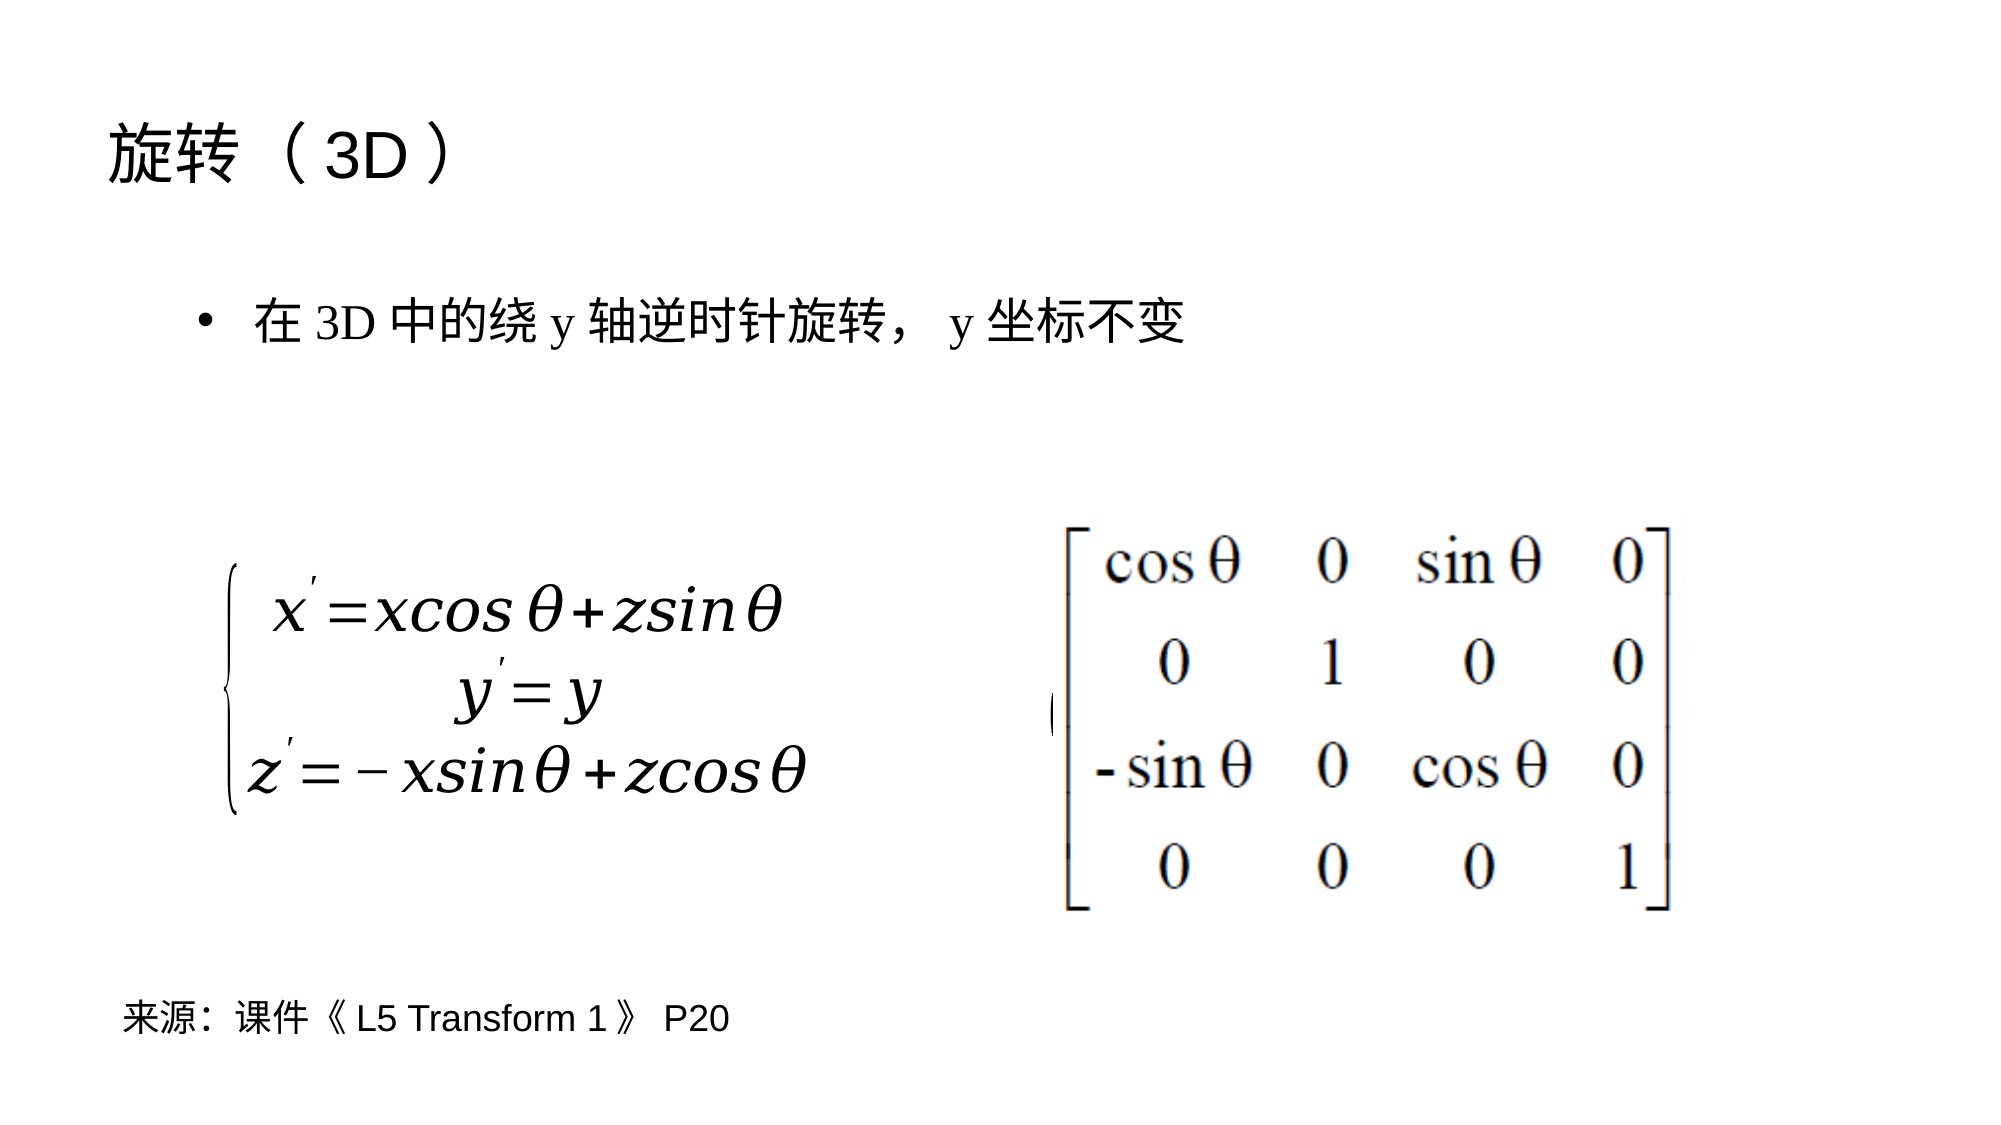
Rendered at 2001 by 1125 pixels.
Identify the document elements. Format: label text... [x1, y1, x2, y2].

text_box 来源：课件《L5 Transform 1》P20 [107, 986, 1248, 1047]
picture [1039, 500, 1696, 933]
text_box 旋转（3D） [93, 104, 1234, 200]
